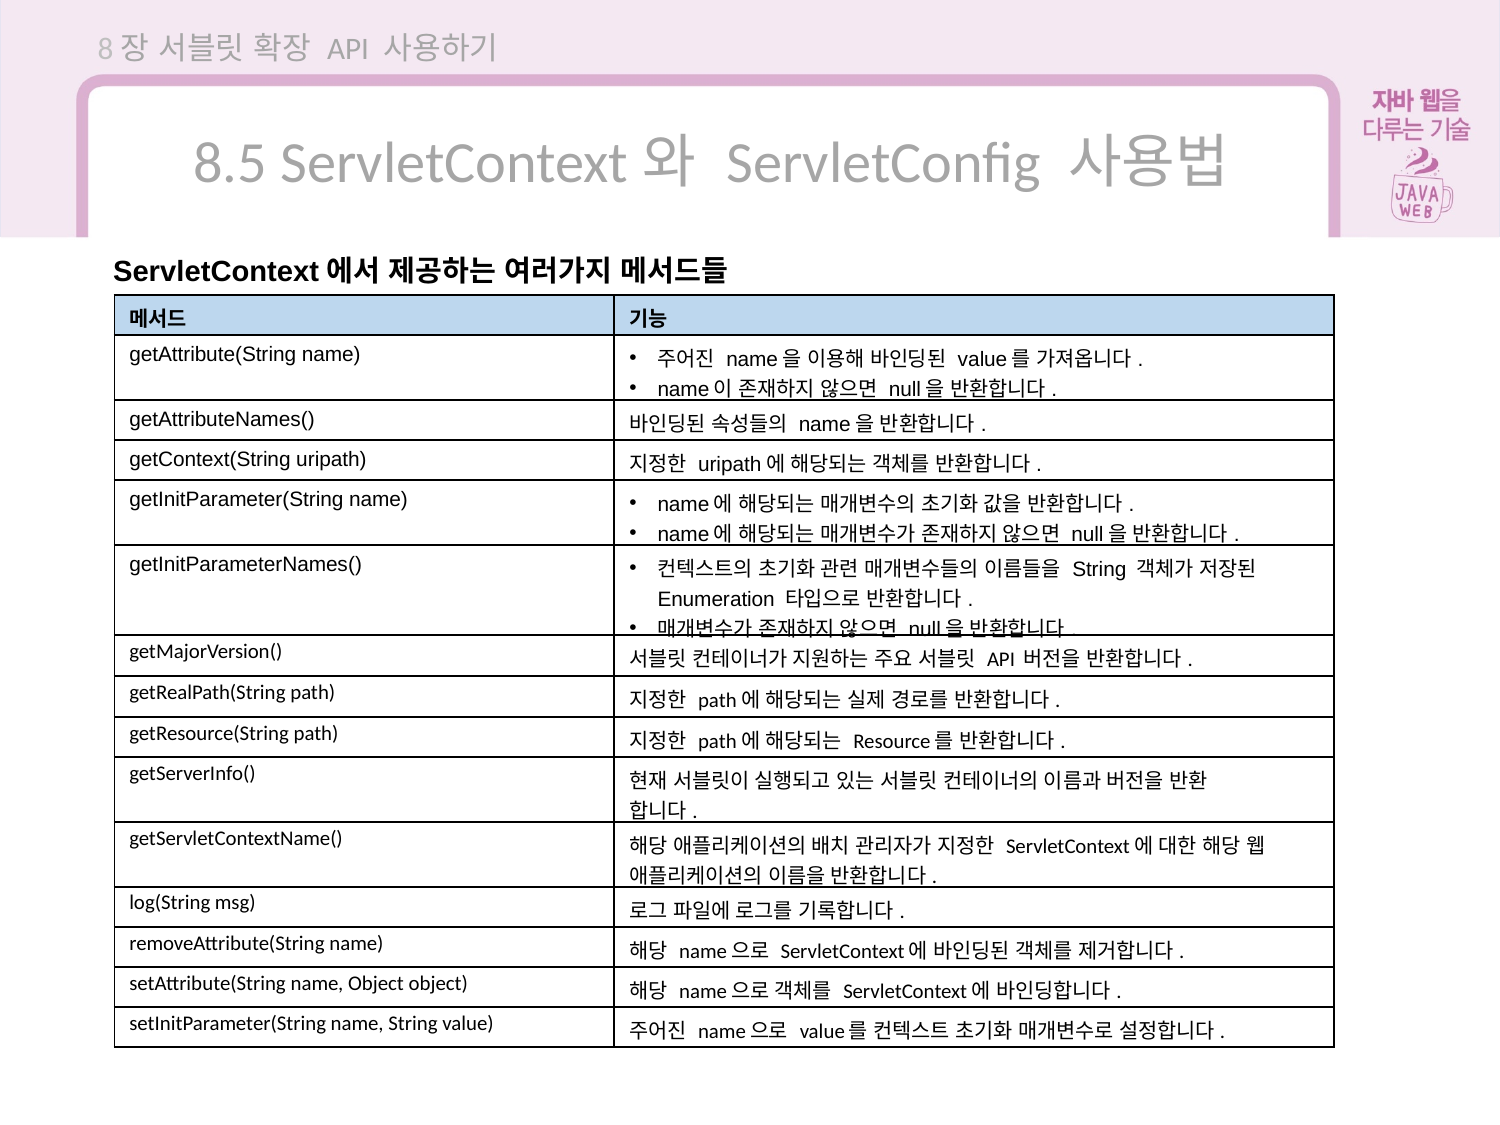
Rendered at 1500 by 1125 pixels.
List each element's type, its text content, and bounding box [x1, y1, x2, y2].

table_cell 서블릿 컨테이너가 지원하는 주요 서블릿 API 버전을 반환합니다. [615, 636, 1333, 675]
table_cell 현재 서블릿이 실행되고 있는 서블릿 컨테이너의 이름과 버전을 반환 합니다. [615, 758, 1333, 821]
table_cell 지정한 uripath에 해당되는 객체를 반환합니다. [615, 441, 1333, 479]
table_cell getRealPath(String path) [115, 677, 613, 716]
table_cell setAttribute(String name, Object object) [115, 968, 613, 1006]
table_cell 로그 파일에 로그를 기록합니다. [615, 888, 1333, 926]
table_cell getContext(String uripath) [115, 441, 613, 479]
text_box ServletContext에서 제공하는 여러가지 메서드들 [98, 244, 1046, 295]
table_cell 바인딩된 속성들의 name을 반환합니다. [615, 401, 1333, 439]
table_cell 주어진 name을 이용해 바인딩된 value를 가져옵니다. name이 존재하지 않으면 null을 반환합니다. [615, 336, 1333, 399]
table_cell 해당 애플리케이션의 배치 관리자가 지정한 ServletContext에 대한 해당 웹 애플리케이션의 이름을 반환합니다. [615, 823, 1333, 886]
table_cell 지정한 path에 해당되는 실제 경로를 반환합니다. [615, 677, 1333, 716]
text_box 8.5 ServletContext와 ServletConfig 사용법 [82, 117, 1340, 202]
table_cell log(String msg) [115, 888, 613, 926]
table_cell getServletContextName() [115, 823, 613, 886]
table_cell getInitParameterNames() [115, 546, 613, 634]
text_box 8장 서블릿 확장 API 사용하기 [82, 0, 1133, 74]
table_cell getMajorVersion() [115, 636, 613, 675]
table_cell getAttribute(String name) [115, 336, 613, 399]
table_cell 주어진 name으로 value를 컨텍스트 초기화 매개변수로 설정합니다. [615, 1008, 1333, 1046]
table_cell 해당 name으로 객체를 ServletContext에 바인딩합니다. [615, 968, 1333, 1006]
table_cell 해당 name으로 ServletContext에 바인딩된 객체를 제거합니다. [615, 928, 1333, 966]
table_cell getServerInfo() [115, 758, 613, 821]
table_cell getResource(String path) [115, 718, 613, 756]
table_cell removeAttribute(String name) [115, 928, 613, 966]
table_cell 지정한 path에 해당되는 Resource를 반환합니다. [615, 718, 1333, 756]
table_cell setInitParameter(String name, String value) [115, 1008, 613, 1046]
table_cell getAttributeNames() [115, 401, 613, 439]
table_cell getInitParameter(String name) [115, 481, 613, 544]
table_cell name에 해당되는 매개변수의 초기화 값을 반환합니다. name에 해당되는 매개변수가 존재하지 않으면 null을 반환합니다. [615, 481, 1333, 544]
table_header 기능 [615, 296, 1333, 334]
table_cell 컨텍스트의 초기화 관련 매개변수들의 이름들을 String 객체가 저장된 Enumeration 타입으로 반환합니다. 매개변수가 존재하지 않으면 null을 반환합니다. [615, 546, 1333, 634]
picture [0, 0, 1500, 1125]
table_header 메서드 [115, 296, 613, 334]
